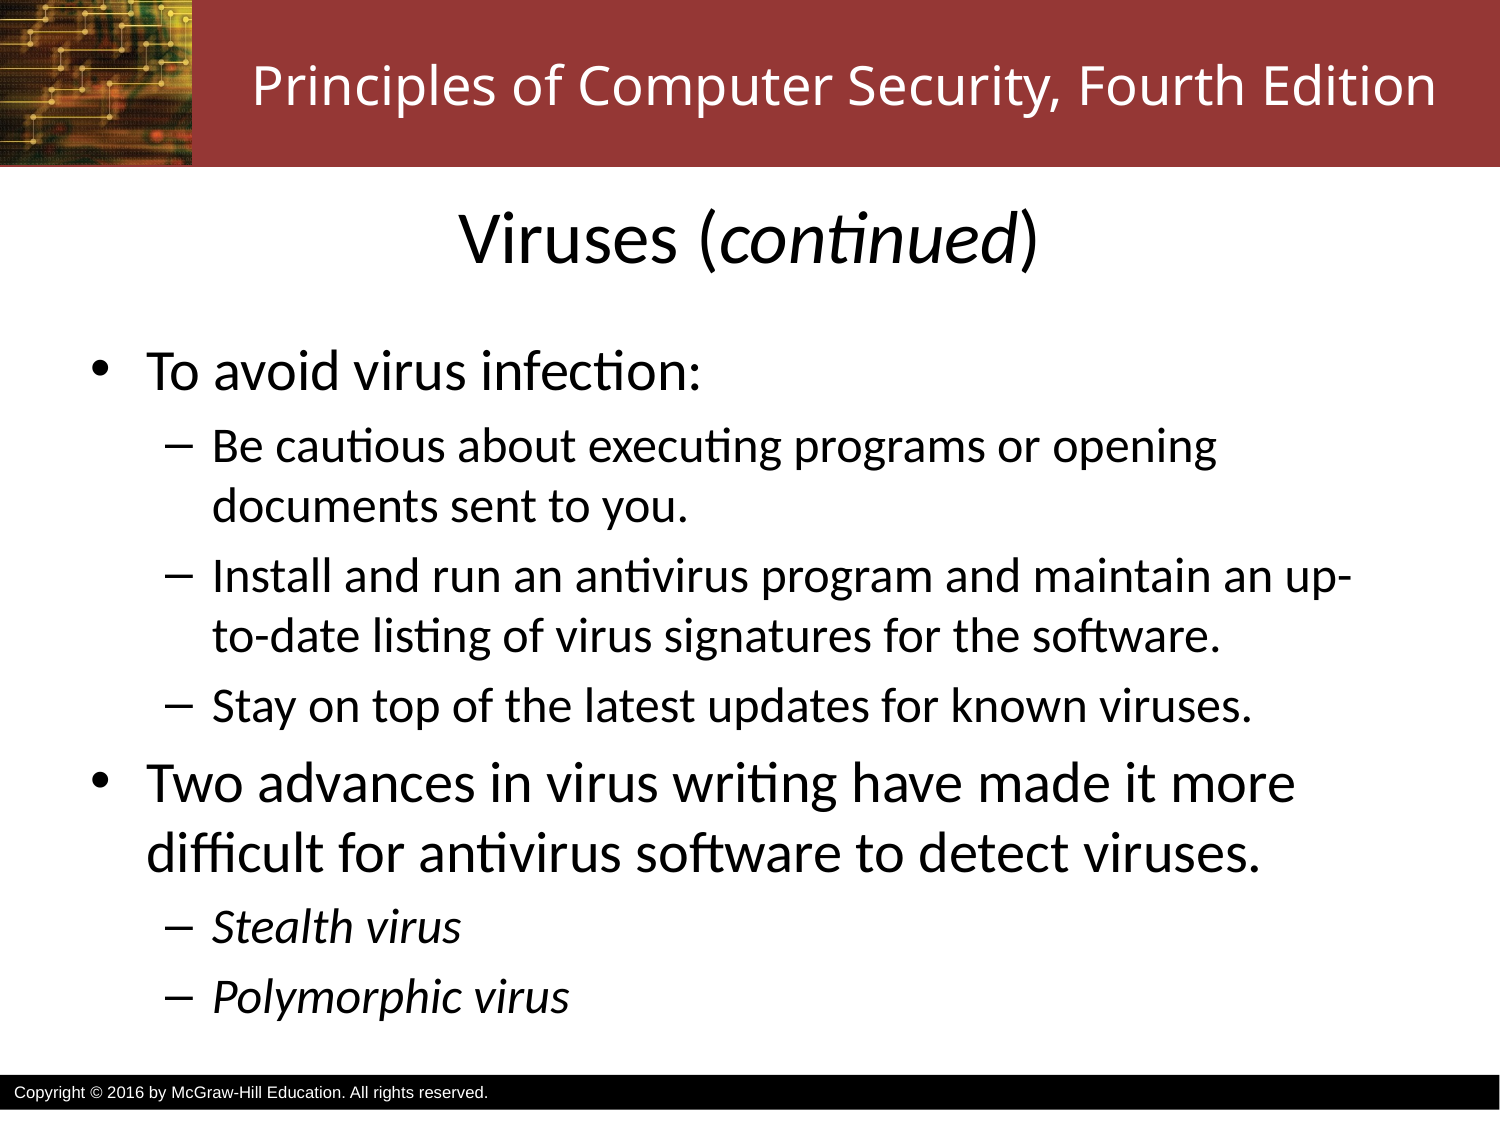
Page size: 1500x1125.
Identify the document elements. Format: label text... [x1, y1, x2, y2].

title Viruses (continued) [75, 181, 1425, 324]
list To avoid virus infection: Be cautious about executing programs or opening documents sent to you. Install and run an antivirus program and maintain an up-to-date listing of virus signatures for the software. Stay on top of the latest updates for known viruses. Two advances in virus writing have made it more difficult for antivirus software to detect viruses. Stealth virus Polymorphic virus [75, 324, 1425, 1038]
picture [0, 0, 192, 165]
